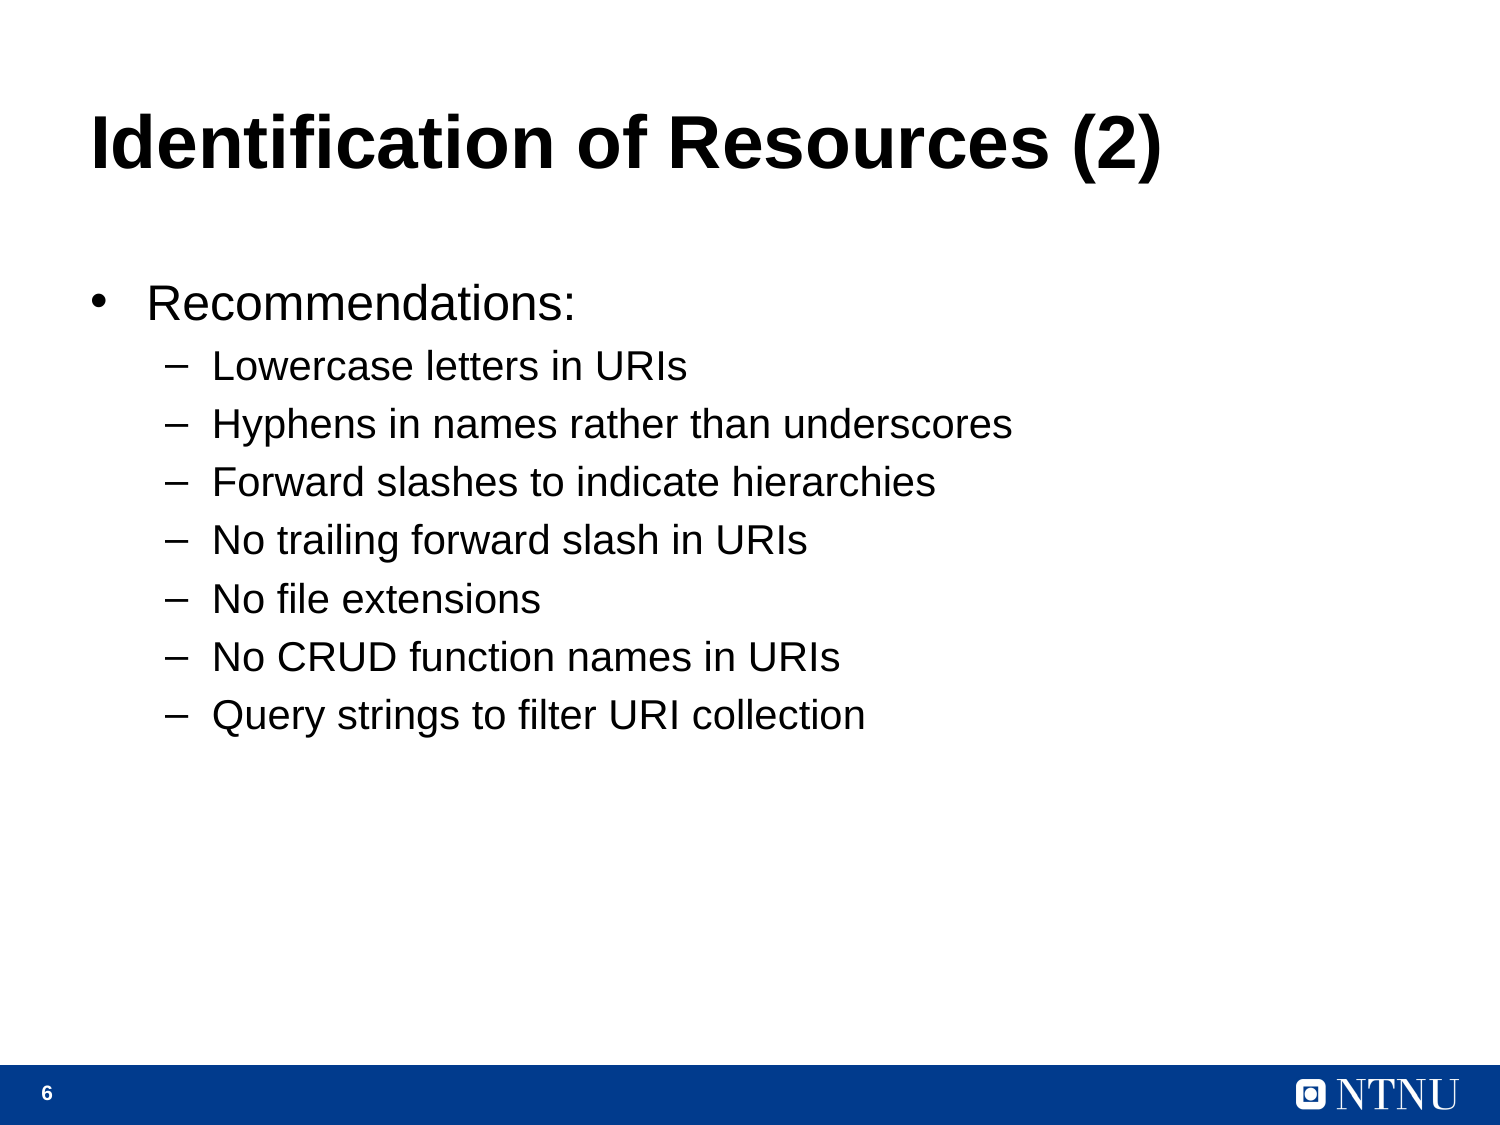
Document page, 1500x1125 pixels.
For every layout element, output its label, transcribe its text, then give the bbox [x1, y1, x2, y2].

title Identification of Resources (2) [75, 45, 1425, 233]
picture [0, 1065, 1500, 1125]
list Recommendations: Lowercase letters in URIs Hyphens in names rather than underscores Forward slashes to indicate hierarchies No trailing forward slash in URIs No file extensions No CRUD function names in URIs Query strings to filter URI collection [75, 262, 1425, 1005]
